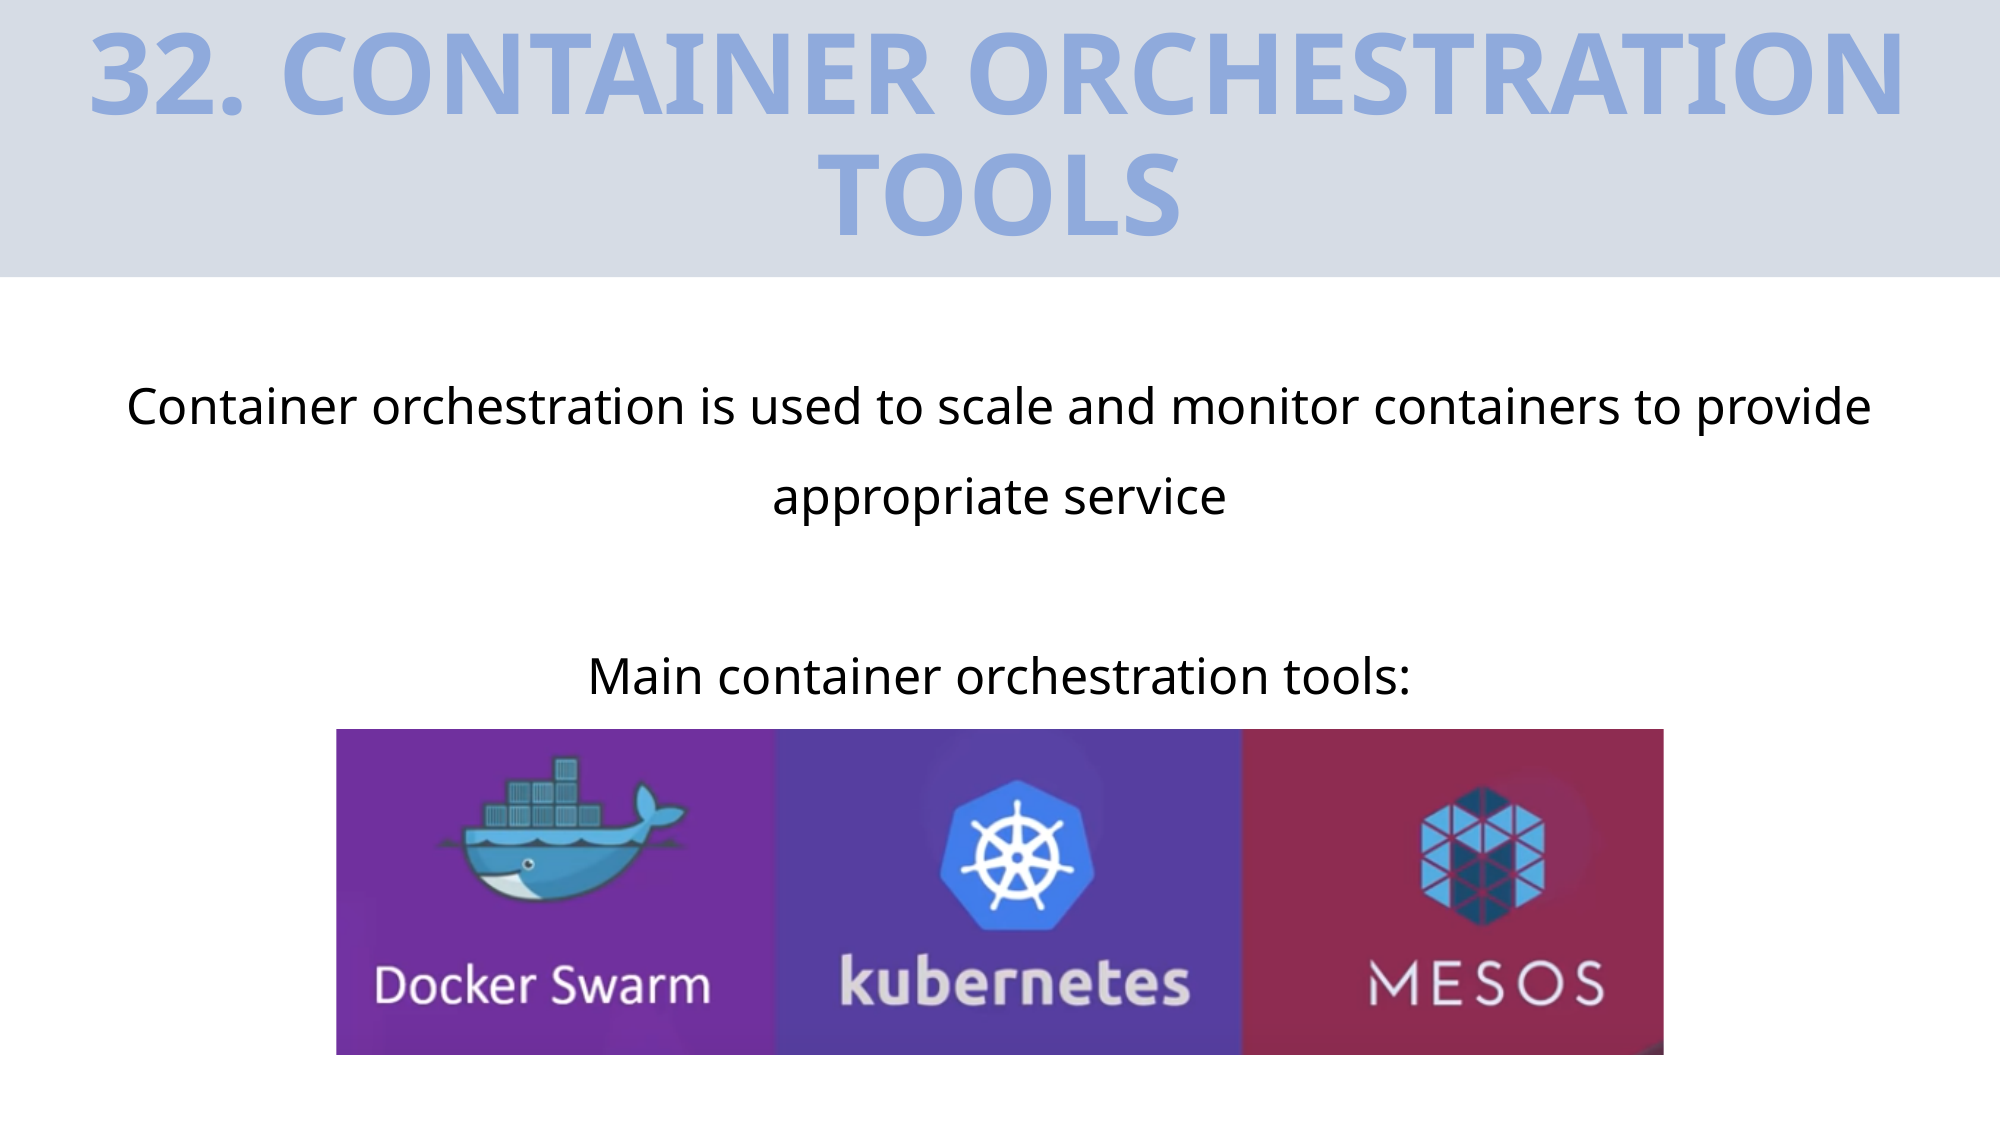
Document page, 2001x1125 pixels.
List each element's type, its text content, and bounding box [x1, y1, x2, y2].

title 32. CONTAINER ORCHESTRATION TOOLS [0, 0, 2000, 277]
text_box Container orchestration is used to scale and monitor containers to provide appropriate service Main container orchestration tools: [0, 277, 2000, 712]
picture [336, 729, 1664, 1055]
